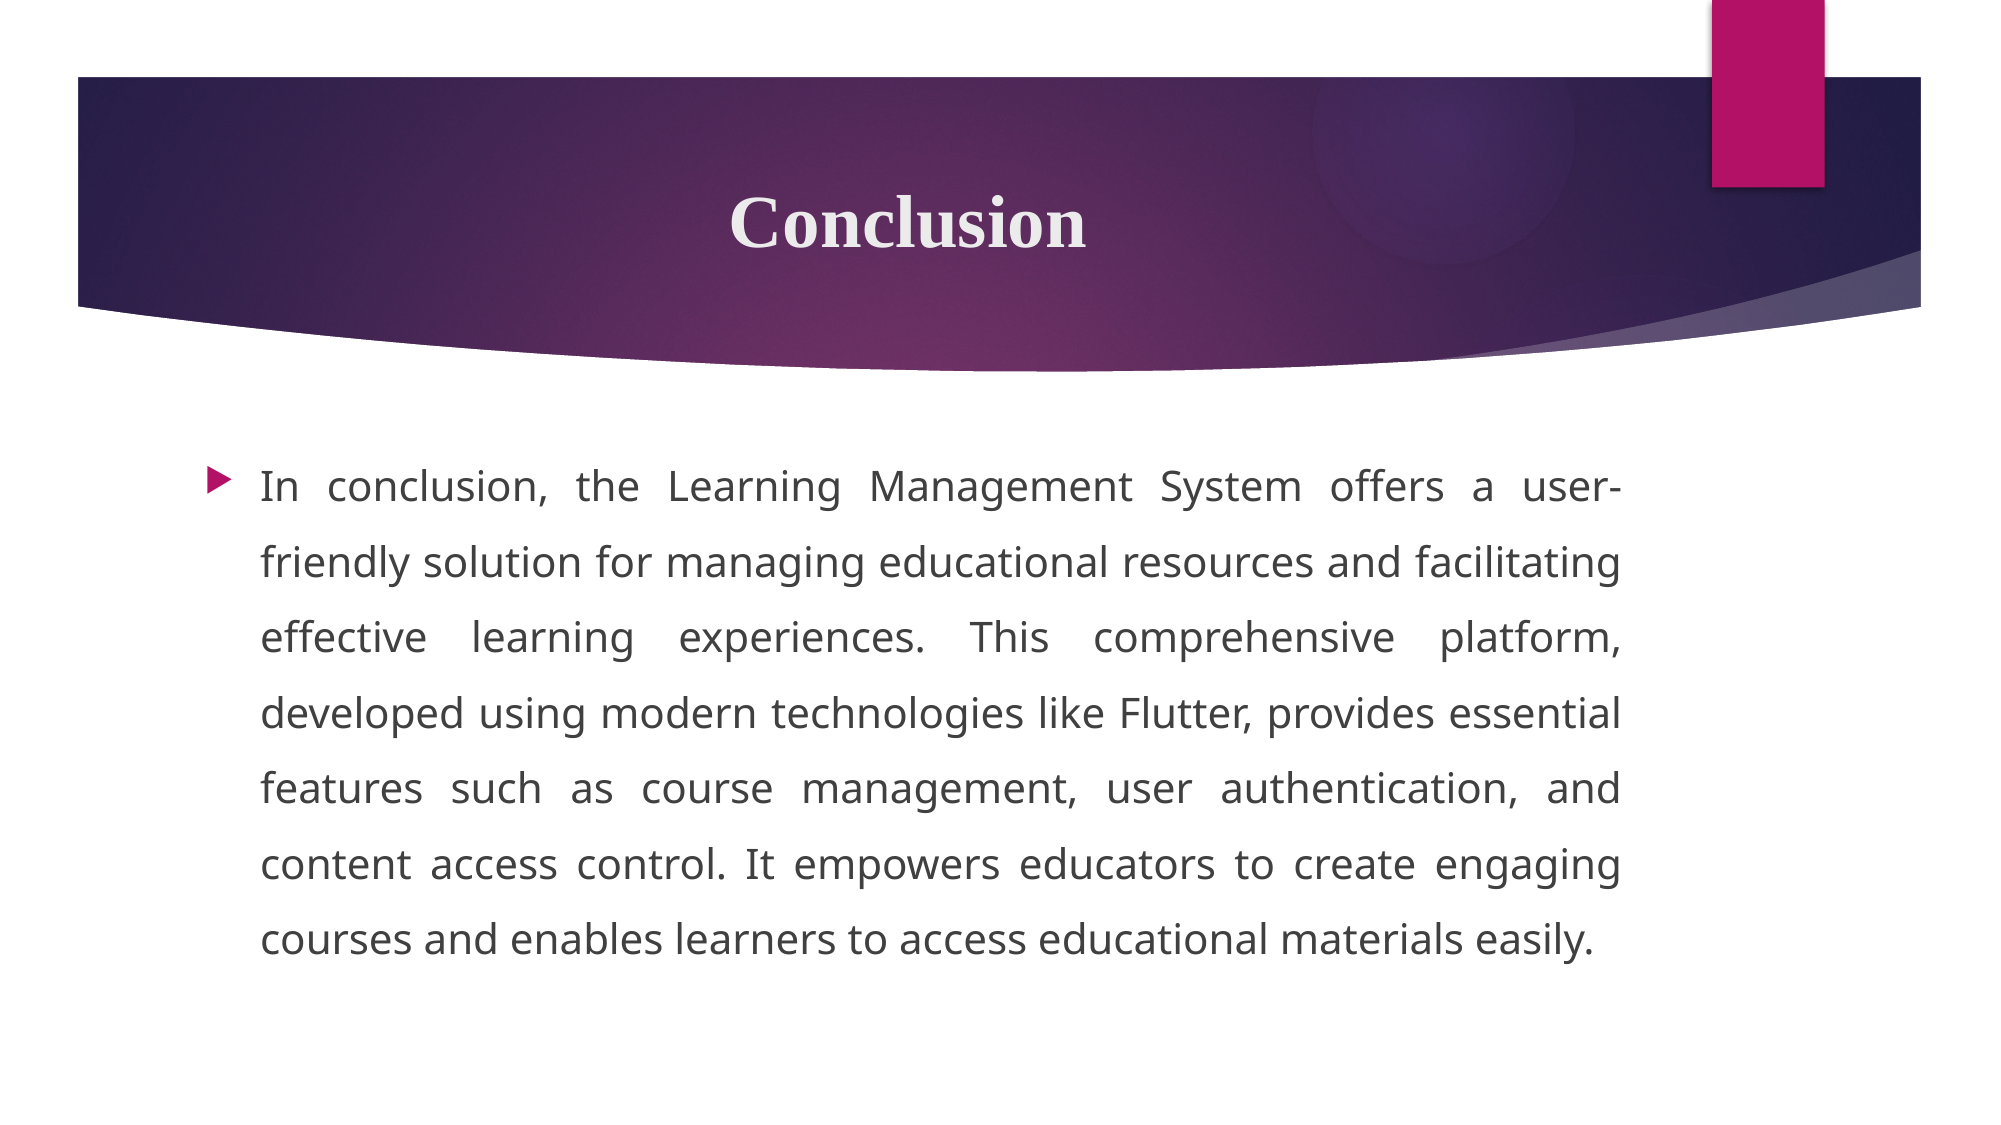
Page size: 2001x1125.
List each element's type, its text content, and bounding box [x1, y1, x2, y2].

list In conclusion, the Learning Management System offers a user-friendly solution for managing educational resources and facilitating effective learning experiences. This comprehensive platform, developed using modern technologies like Flutter, provides essential features such as course management, user authentication, and content access control. It empowers educators to create engaging courses and enables learners to access educational materials easily. [189, 427, 1638, 988]
title Conclusion [189, 159, 1627, 276]
